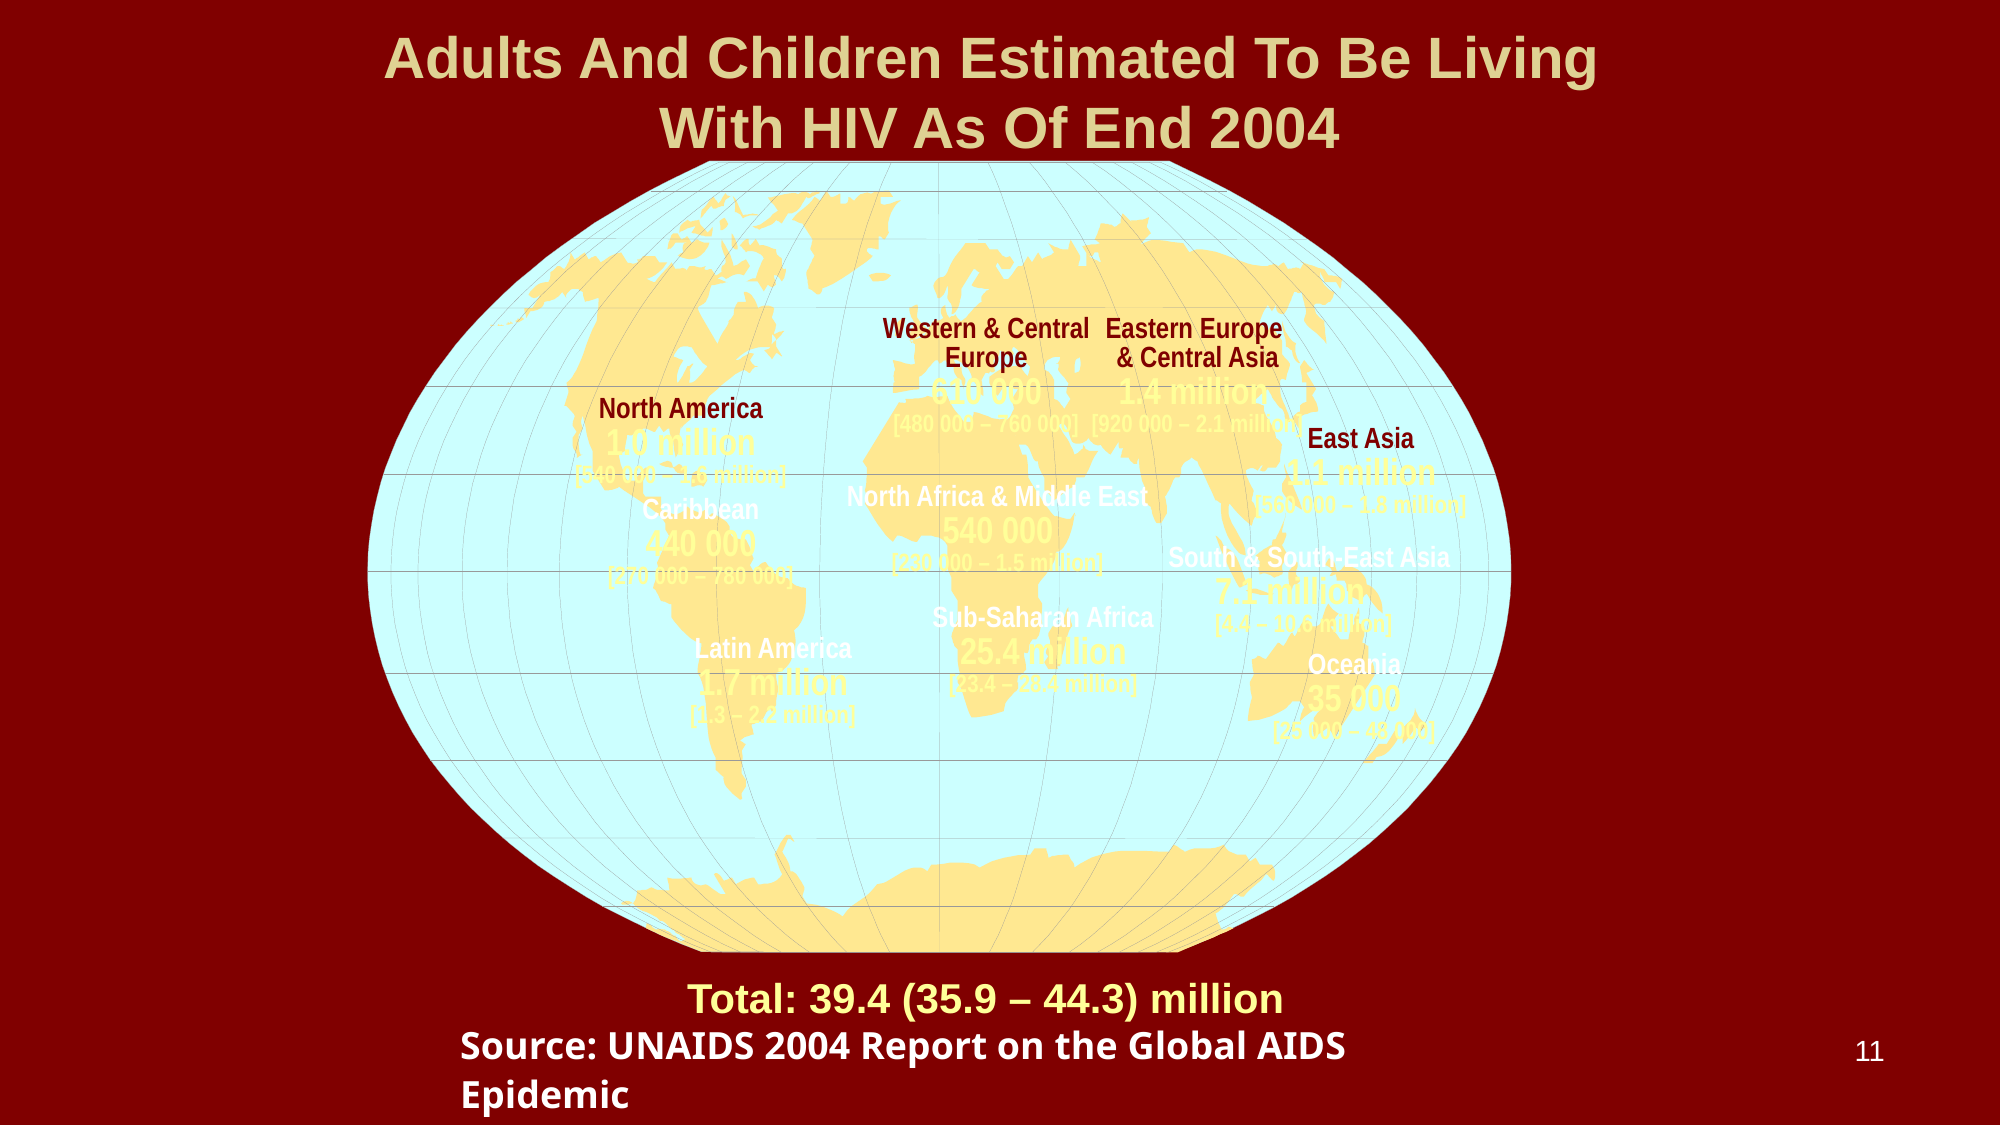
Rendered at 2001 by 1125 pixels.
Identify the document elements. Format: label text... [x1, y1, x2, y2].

title Adults And Children Estimated To Be Living With HIV As Of End 2004 [249, 31, 1750, 149]
slide_number 11 [1527, 1024, 1900, 1103]
picture [249, 160, 1630, 953]
text_box Total: 39.4 (35.9 – 44.3) million Source: UNAIDS 2004 Report on the Global AIDS Epidemic [444, 964, 1527, 1125]
